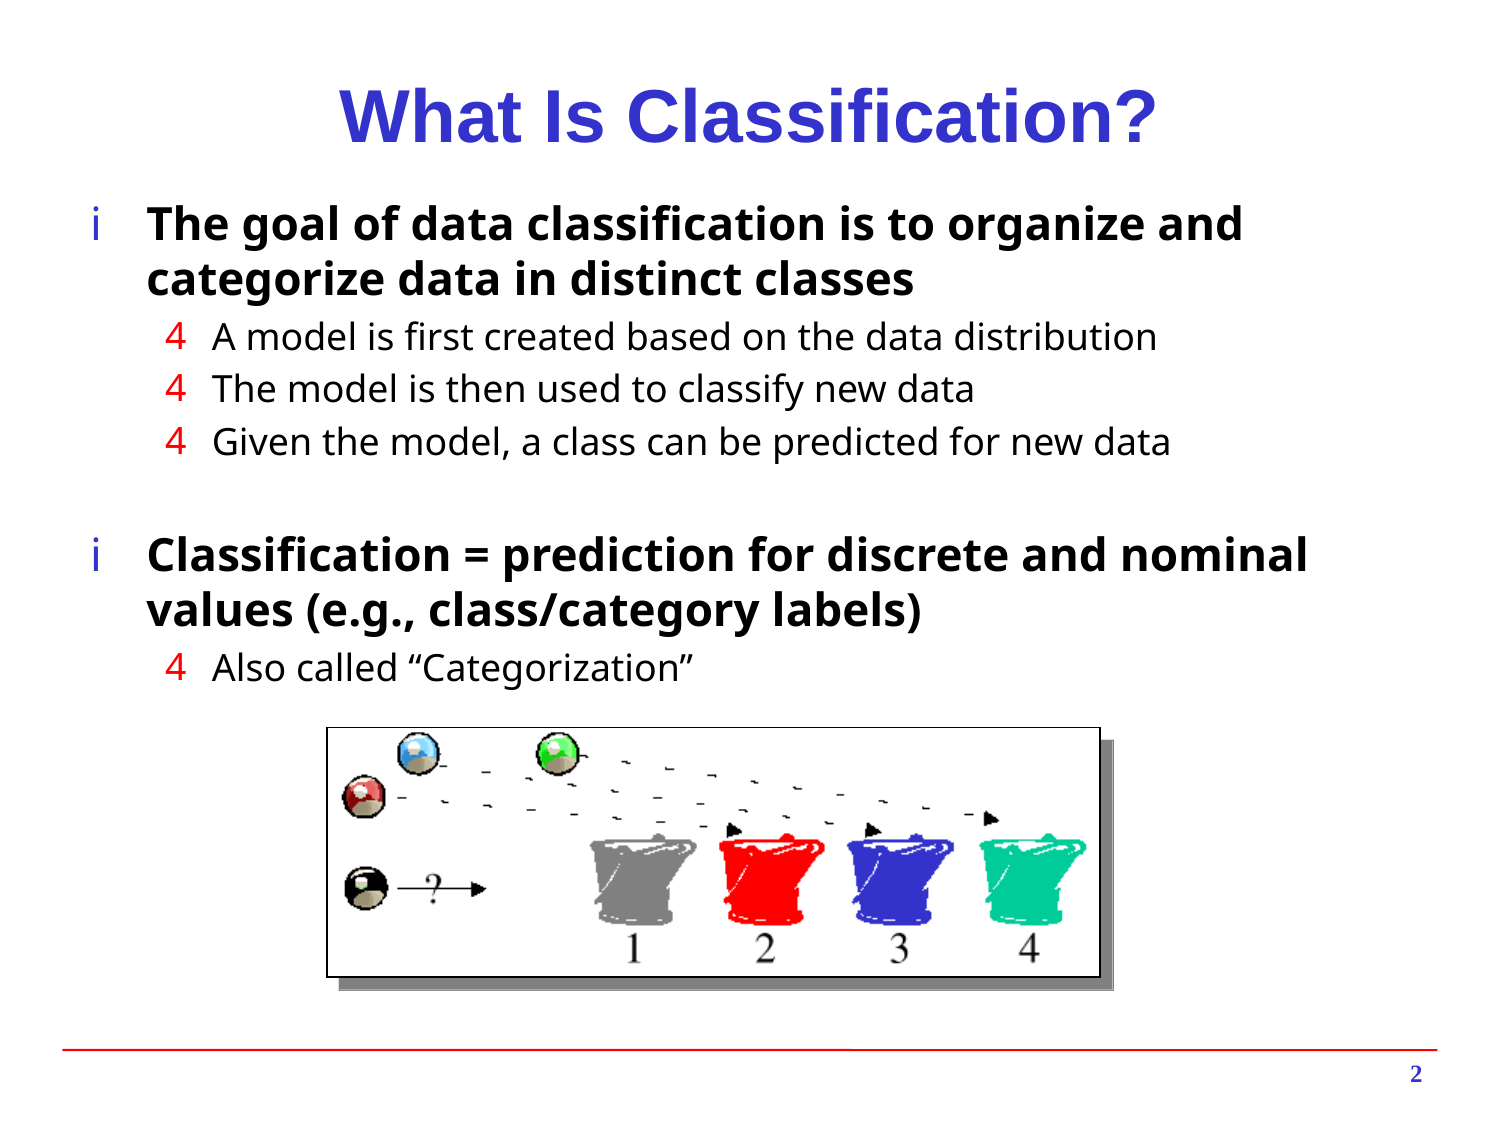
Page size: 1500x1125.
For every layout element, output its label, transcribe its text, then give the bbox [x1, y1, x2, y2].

list The goal of data classification is to organize and categorize data in distinct classes A model is first created based on the data distribution The model is then used to classify new data Given the model, a class can be predicted for new data Classification = prediction for discrete and nominal values (e.g., class/category labels) Also called “Categorization” [74, 187, 1426, 1001]
slide_number 2 [1124, 1049, 1438, 1101]
title What Is Classification? [74, 62, 1426, 163]
picture [327, 728, 1100, 977]
